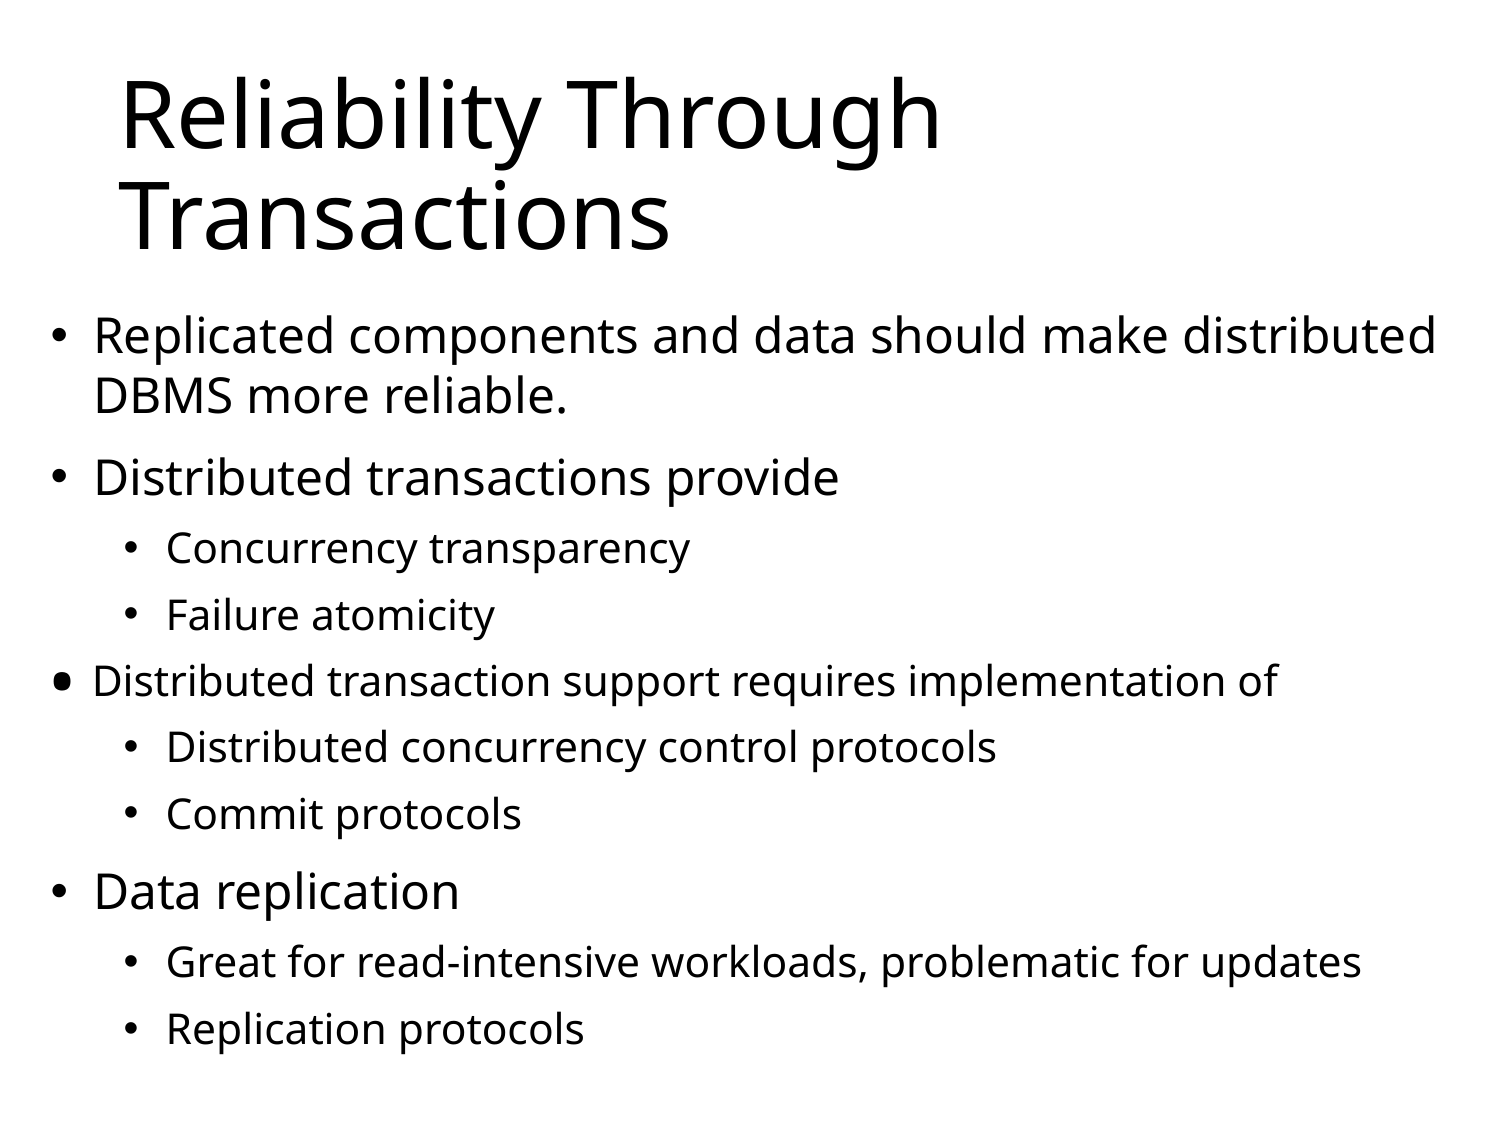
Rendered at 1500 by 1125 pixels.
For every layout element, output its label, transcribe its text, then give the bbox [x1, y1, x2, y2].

list Replicated components and data should make distributed DBMS more reliable. Distributed transactions provide Concurrency transparency Failure atomicity Distributed transaction support requires implementation of Distributed concurrency control protocols Commit protocols Data replication Great for read-intensive workloads, problematic for updates Replication protocols [35, 296, 1454, 1078]
title Reliability Through Transactions [103, 59, 1397, 278]
